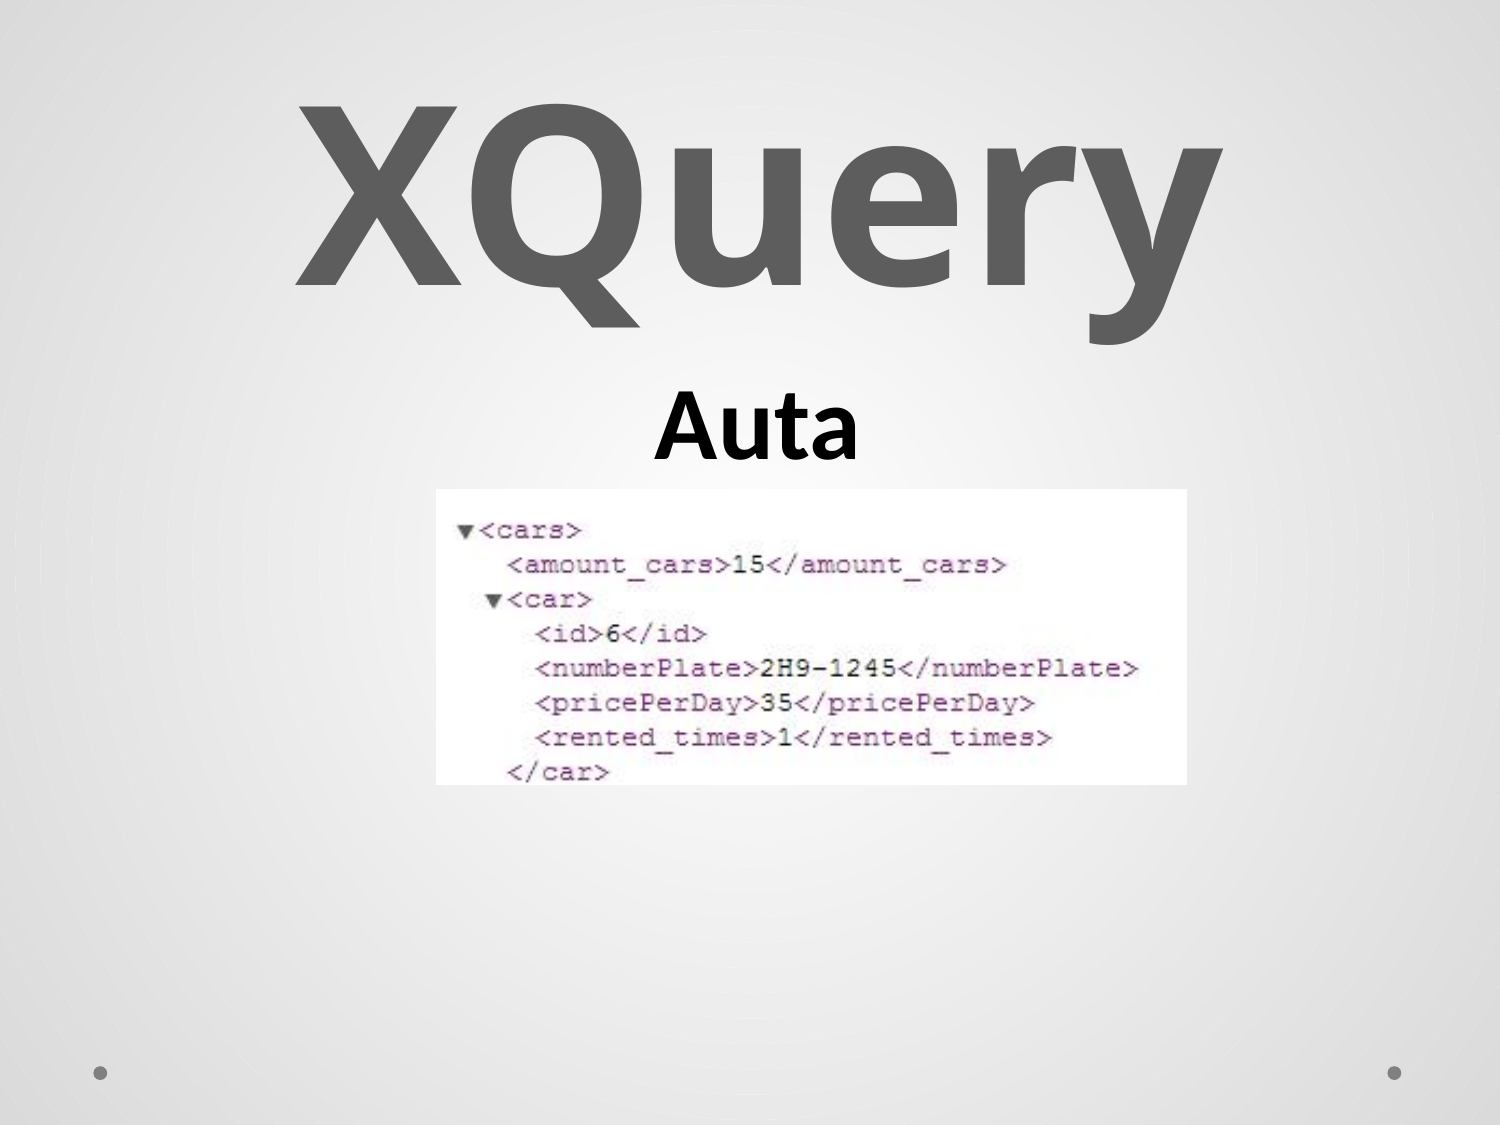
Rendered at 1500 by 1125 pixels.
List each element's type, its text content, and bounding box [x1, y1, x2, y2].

text_box Auta [63, 348, 1452, 488]
picture [436, 489, 1187, 786]
text_box XQuery [65, 149, 1454, 343]
